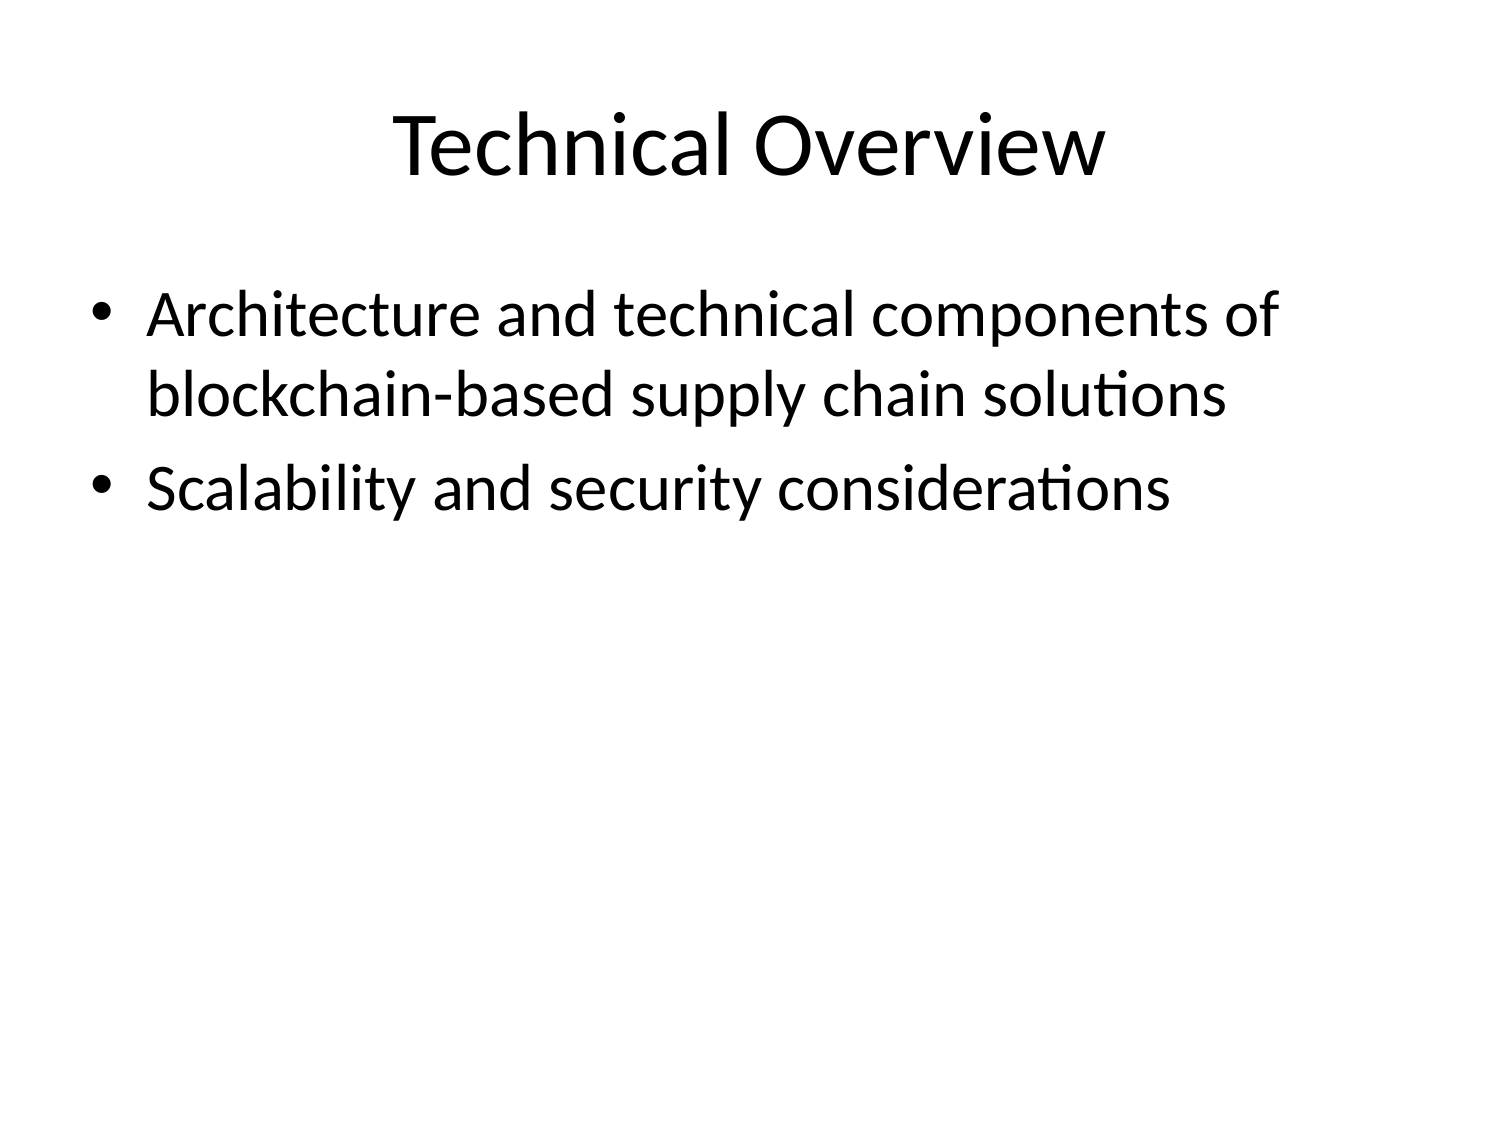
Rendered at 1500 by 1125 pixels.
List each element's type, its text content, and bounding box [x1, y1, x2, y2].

list Architecture and technical components of blockchain-based supply chain solutions Scalability and security considerations [75, 262, 1425, 1005]
title Technical Overview [75, 45, 1425, 233]
